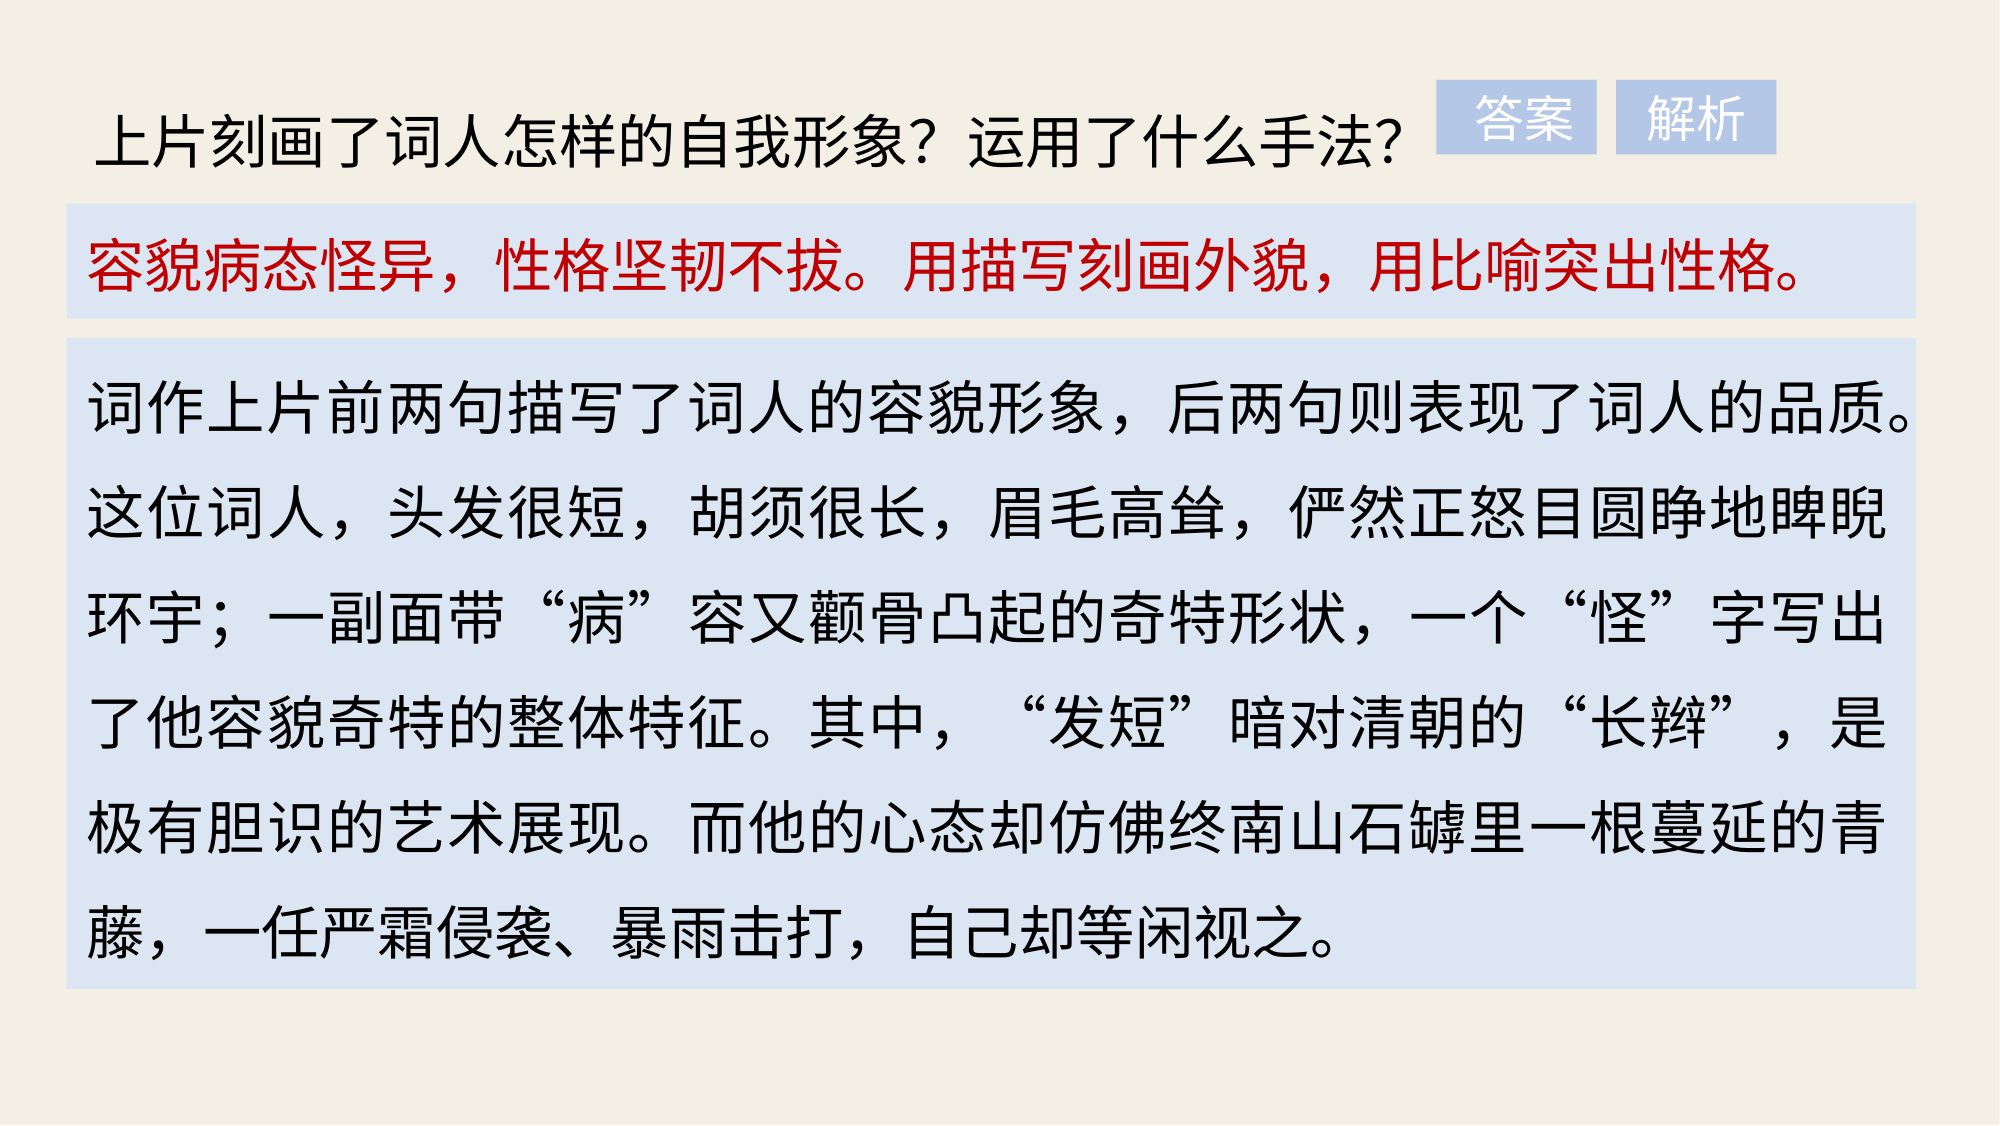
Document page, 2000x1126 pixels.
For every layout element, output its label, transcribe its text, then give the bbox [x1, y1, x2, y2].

text_box 词作上片前两句描写了词人的容貌形象，后两句则表现了词人的品质。这位词人，头发很短，胡须很长，眉毛高耸，俨然正怒目圆睁地睥睨环宇；一副面带“病”容又颧骨凸起的奇特形状，一个“怪”字写出了他容貌奇特的整体特征。其中，“发短”暗对清朝的“长辫”，是极有胆识的艺术展现。而他的心态却仿佛终南山石罅里一根蔓延的青藤，一任严霜侵袭、暴雨击打，自己却等闲视之。 [66, 326, 1908, 976]
text_box 答案 [1436, 79, 1597, 155]
text_box 解析 [1616, 79, 1777, 155]
text_box 容貌病态怪异，性格坚韧不拔。用描写刻画外貌，用比喻突出性格。 [66, 184, 1908, 310]
text_box [66, 338, 1916, 990]
text_box 上片刻画了词人怎样的自我形象？运用了什么手法？ [73, 60, 1915, 186]
text_box [66, 203, 1916, 319]
